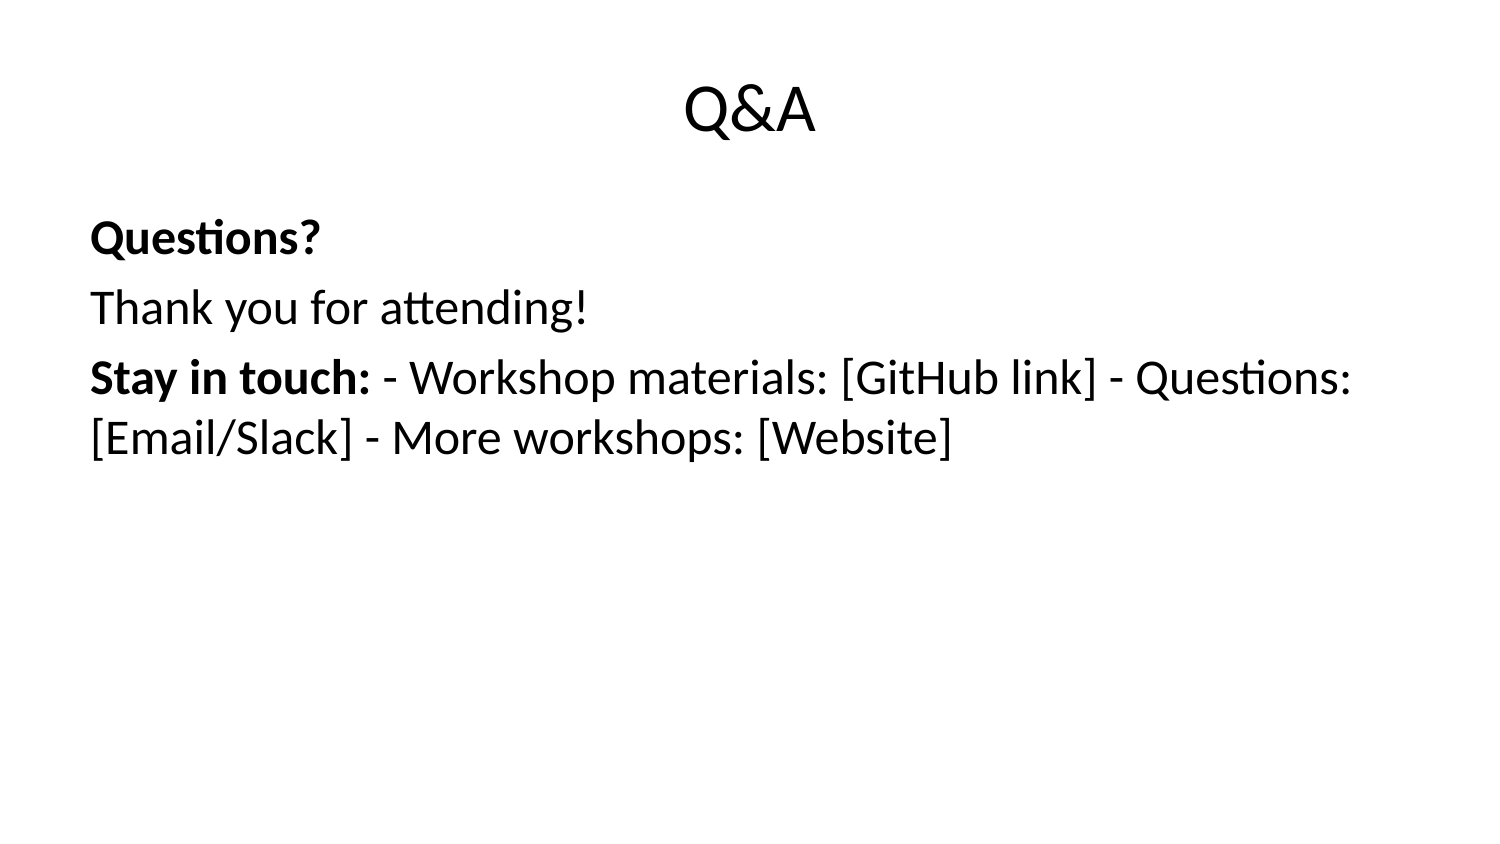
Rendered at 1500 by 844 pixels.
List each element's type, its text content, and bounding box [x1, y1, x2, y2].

title Q&A [75, 33, 1425, 175]
list Questions? Thank you for attending! Stay in touch: - Workshop materials: [GitHub link] - Questions: [Email/Slack] - More workshops: [Website] [75, 196, 1425, 754]
